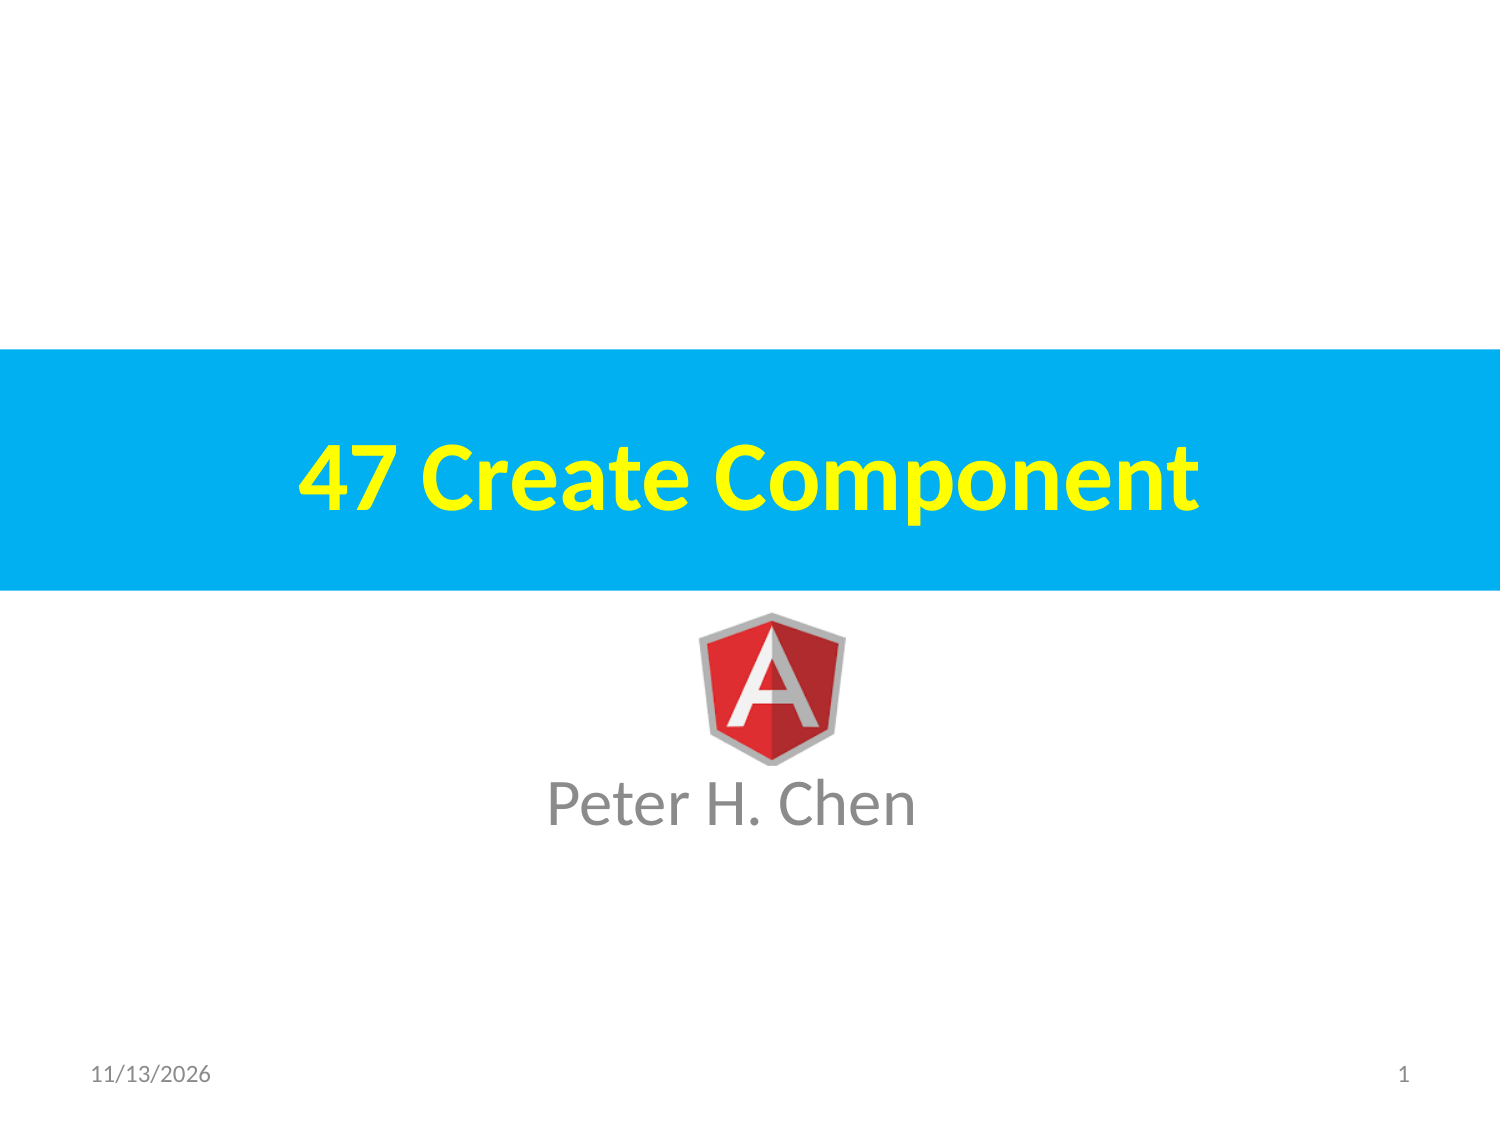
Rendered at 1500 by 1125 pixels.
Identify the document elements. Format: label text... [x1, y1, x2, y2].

slide_number 1 [1074, 1042, 1425, 1103]
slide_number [75, 1042, 425, 1103]
subtitle Peter H. Chen [206, 751, 1257, 866]
title 47 Create Component [0, 349, 1500, 591]
picture [694, 609, 846, 771]
